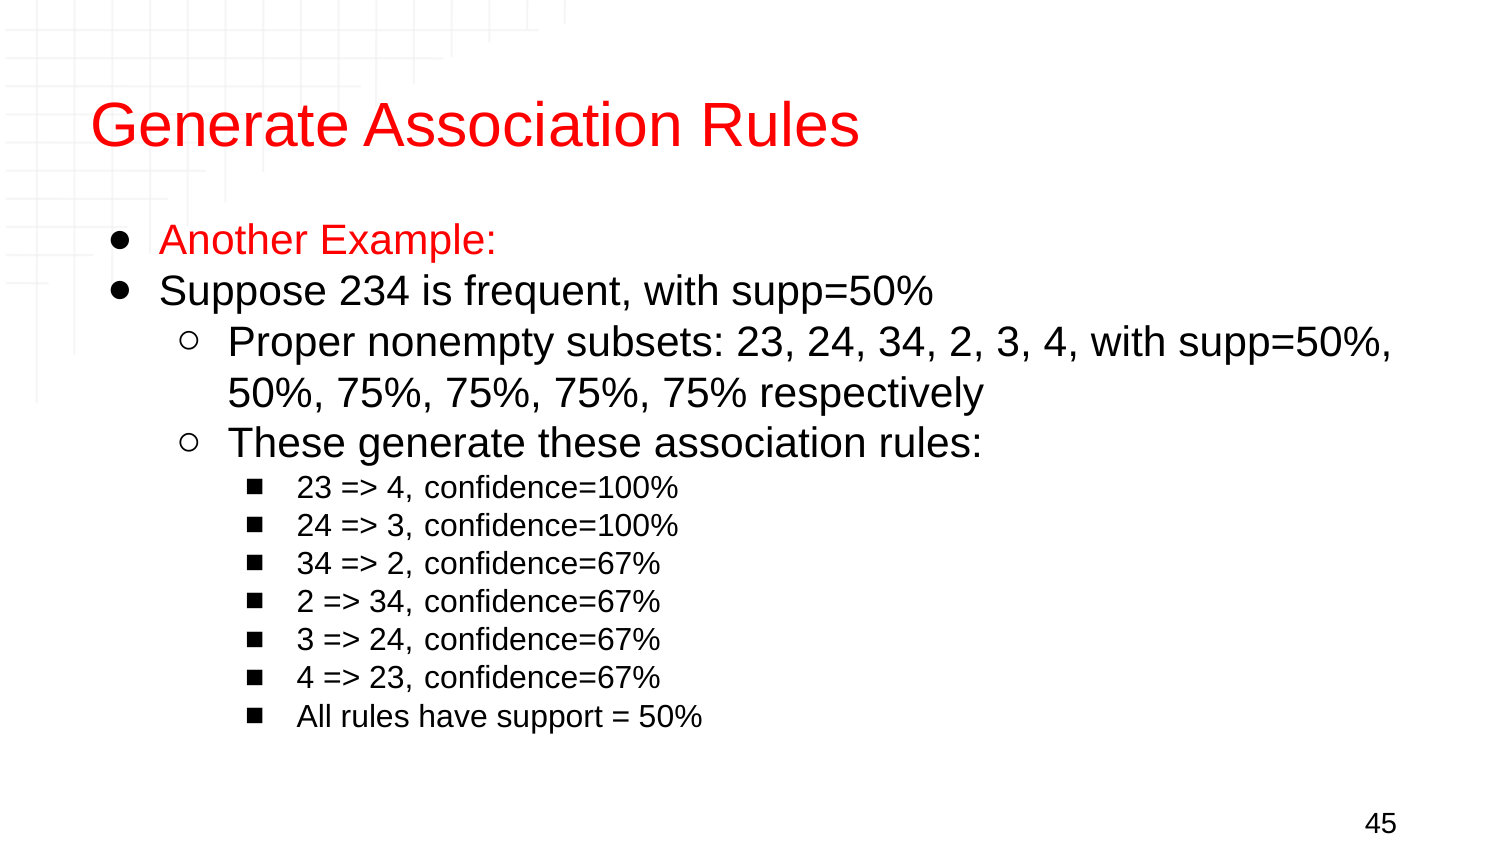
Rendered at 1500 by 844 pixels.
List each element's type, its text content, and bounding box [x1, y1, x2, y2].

list Another Example: Suppose 234 is frequent, with supp=50% Proper nonempty subsets: 23, 24, 34, 2, 3, 4, with supp=50%, 50%, 75%, 75%, 75%, 75% respectively These generate these association rules: 23 => 4, confidence=100% 24 => 3, confidence=100% 34 => 2, confidence=67% 2 => 34, confidence=67% 3 => 24, confidence=67% 4 => 23, confidence=67% All rules have support = 50% [75, 196, 1425, 754]
slide_number 45 [1350, 796, 1475, 827]
title Generate Association Rules [75, 33, 1425, 175]
